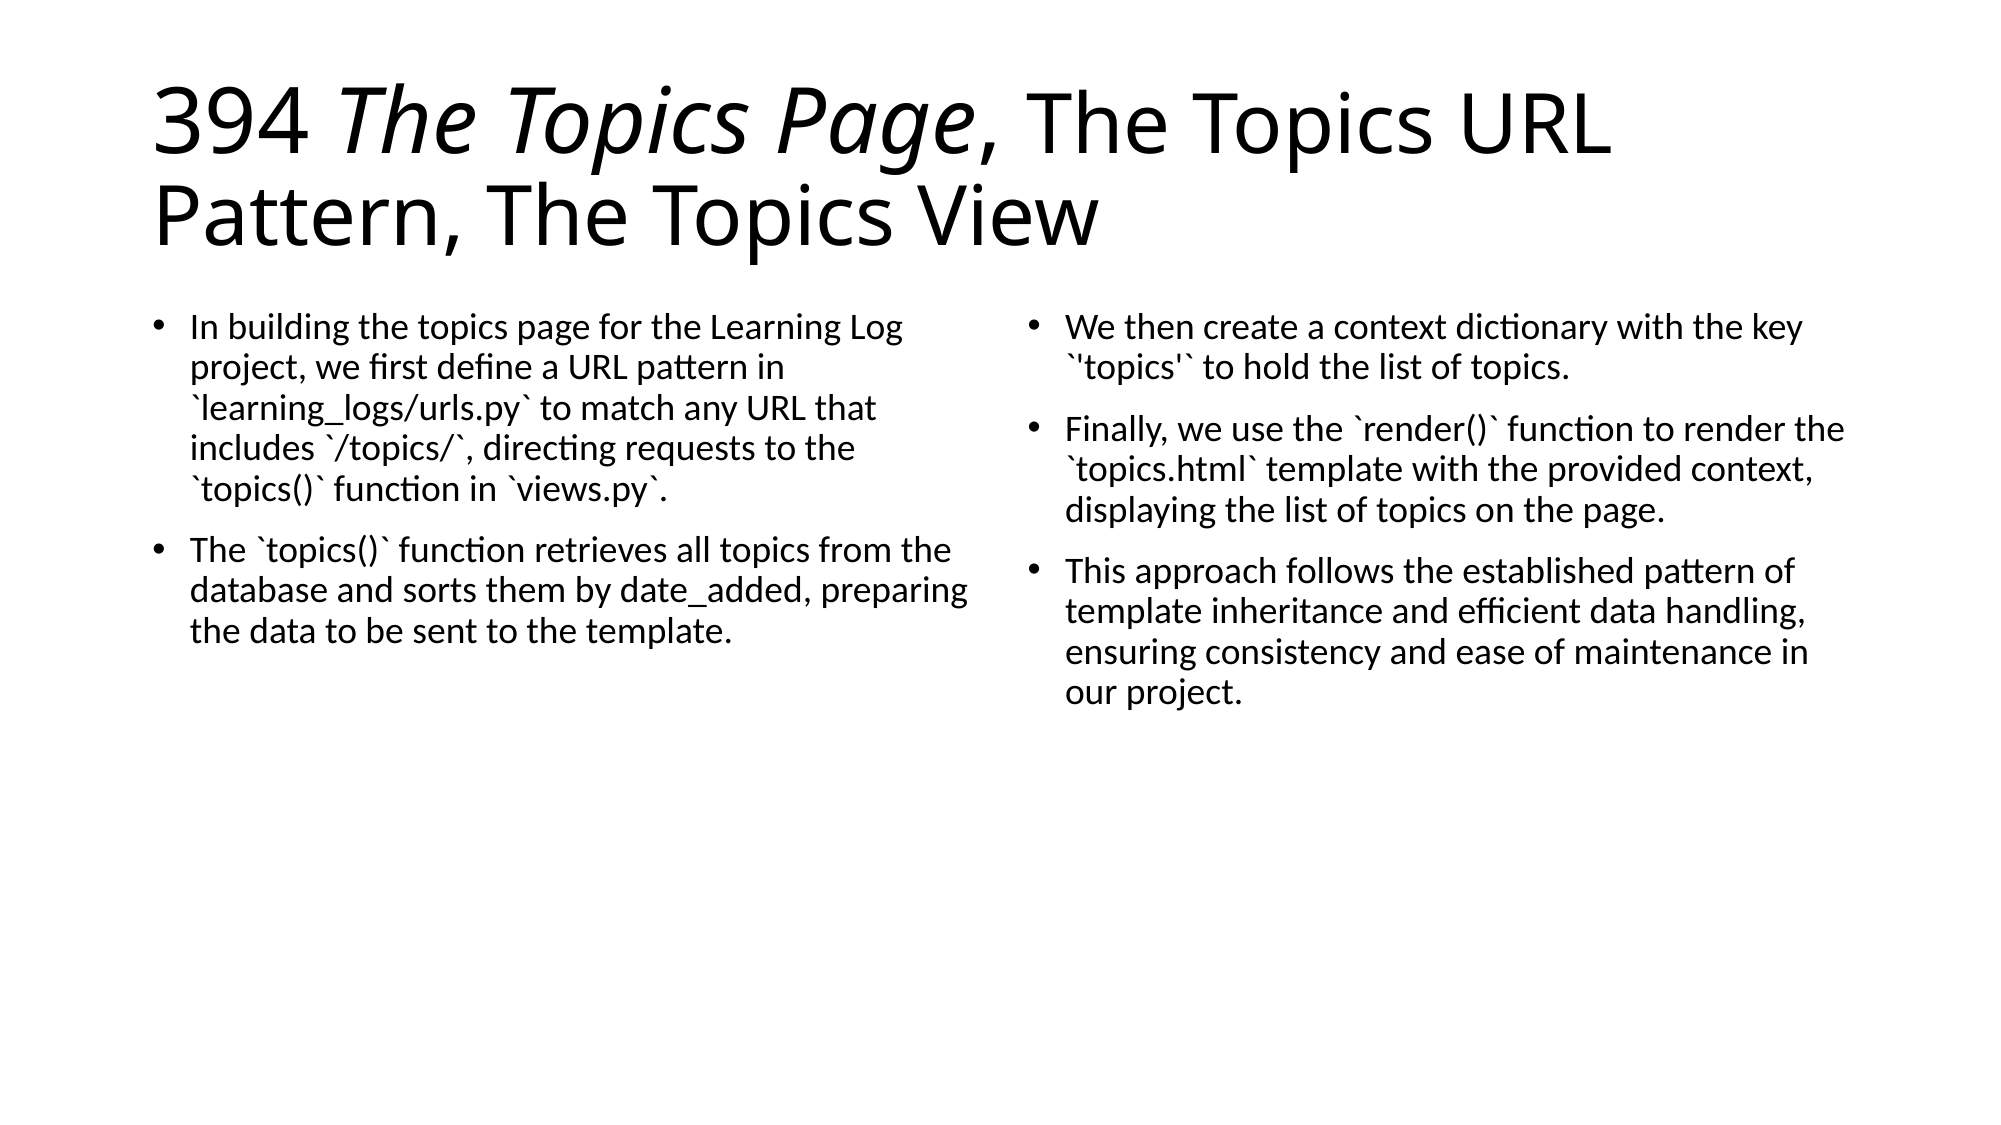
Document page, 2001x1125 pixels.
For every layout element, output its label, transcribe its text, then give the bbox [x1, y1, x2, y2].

list We then create a context dictionary with the key `'topics'` to hold the list of topics. Finally, we use the `render()` function to render the `topics.html` template with the provided context, displaying the list of topics on the page. This approach follows the established pattern of template inheritance and efficient data handling, ensuring consistency and ease of maintenance in our project. [1012, 299, 1863, 1014]
list In building the topics page for the Learning Log project, we first define a URL pattern in `learning_logs/urls.py` to match any URL that includes `/topics/`, directing requests to the `topics()` function in `views.py`. The `topics()` function retrieves all topics from the database and sorts them by date_added, preparing the data to be sent to the template. [137, 299, 988, 1014]
title 394 The Topics Page, The Topics URL Pattern, The Topics View [137, 59, 1863, 278]
